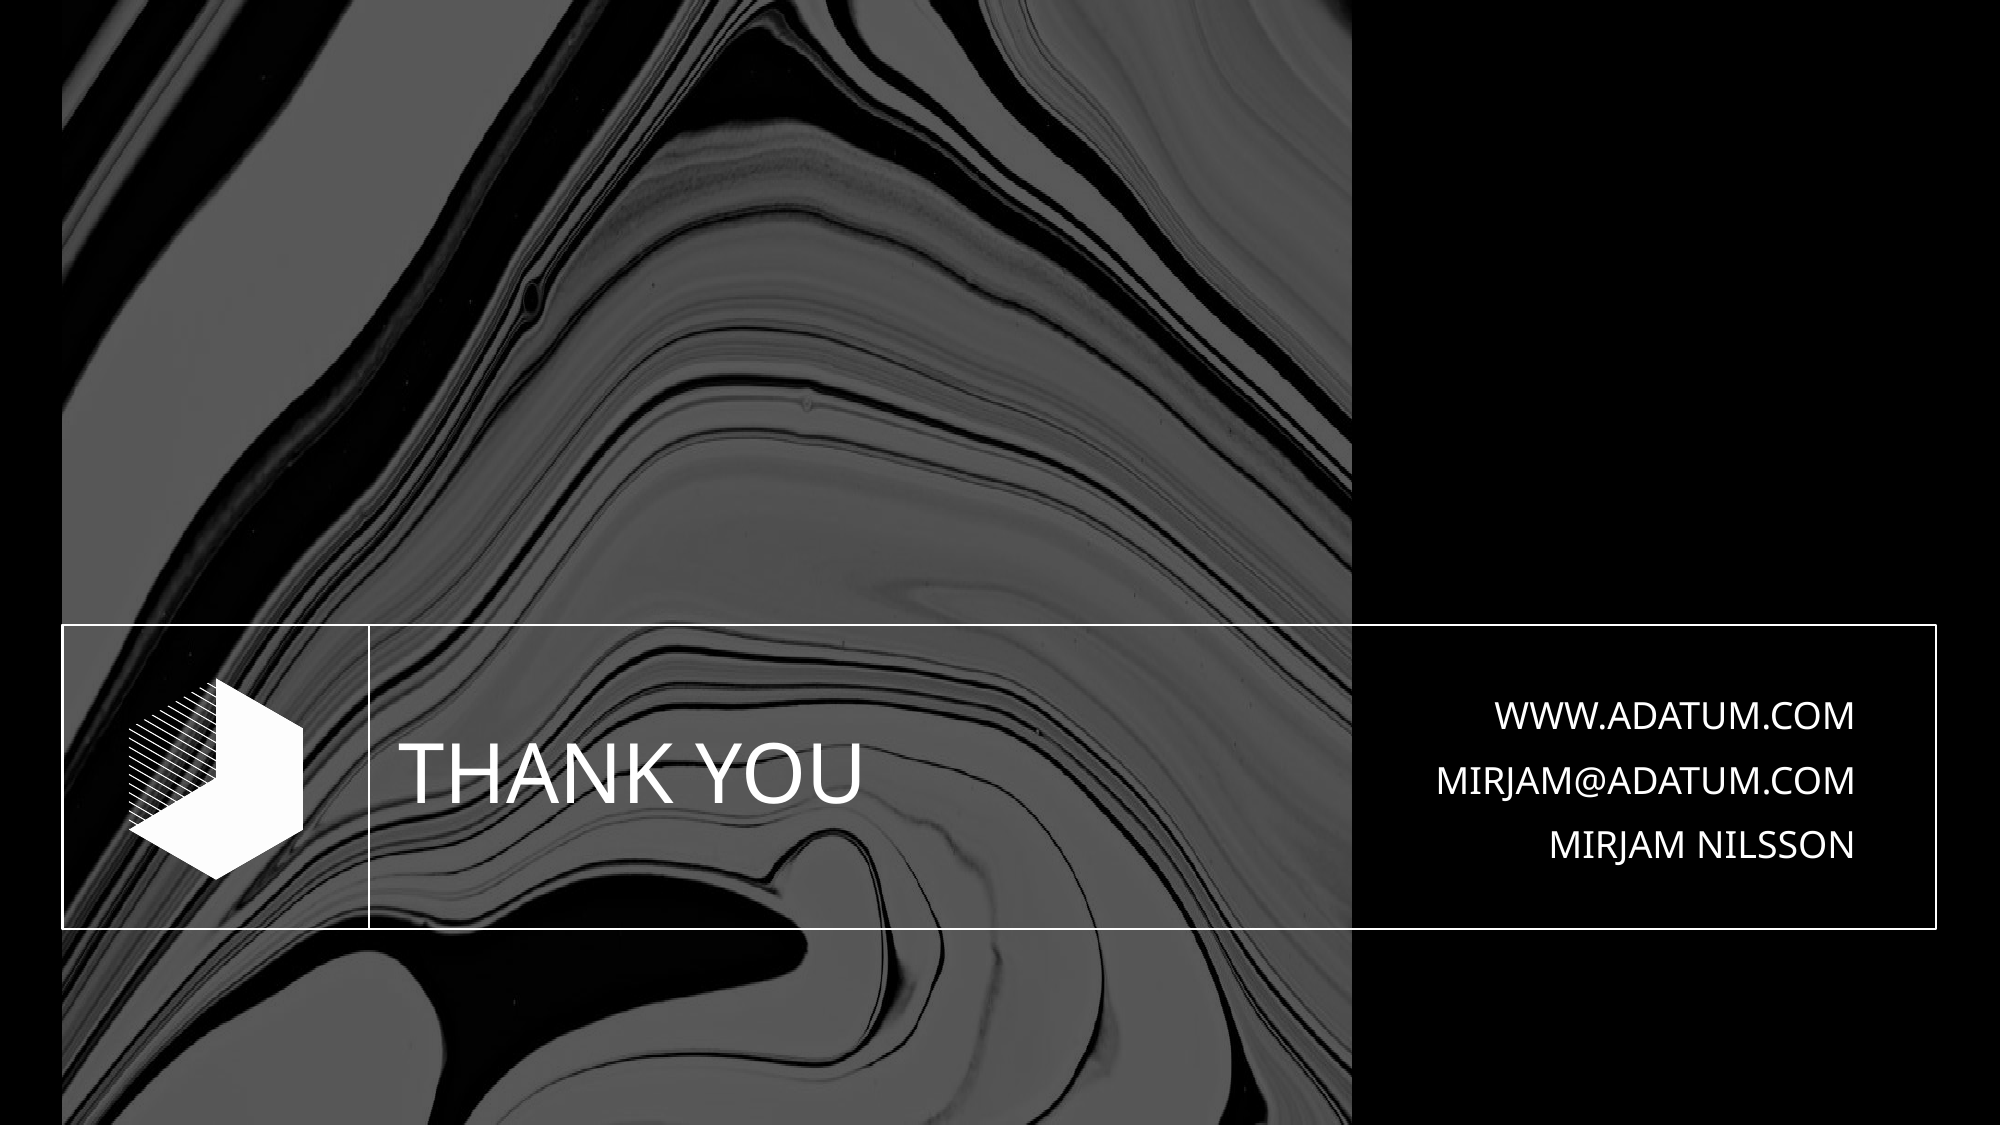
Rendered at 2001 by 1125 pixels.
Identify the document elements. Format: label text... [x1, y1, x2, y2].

list WWW.ADATUM.COM MIRJAM@ADATUM.COM mirjam nilsson [1391, 635, 1872, 919]
picture [62, 0, 1352, 624]
picture [62, 930, 1352, 1125]
picture [370, 626, 1352, 928]
title thank you [383, 635, 1352, 919]
picture [64, 626, 368, 928]
